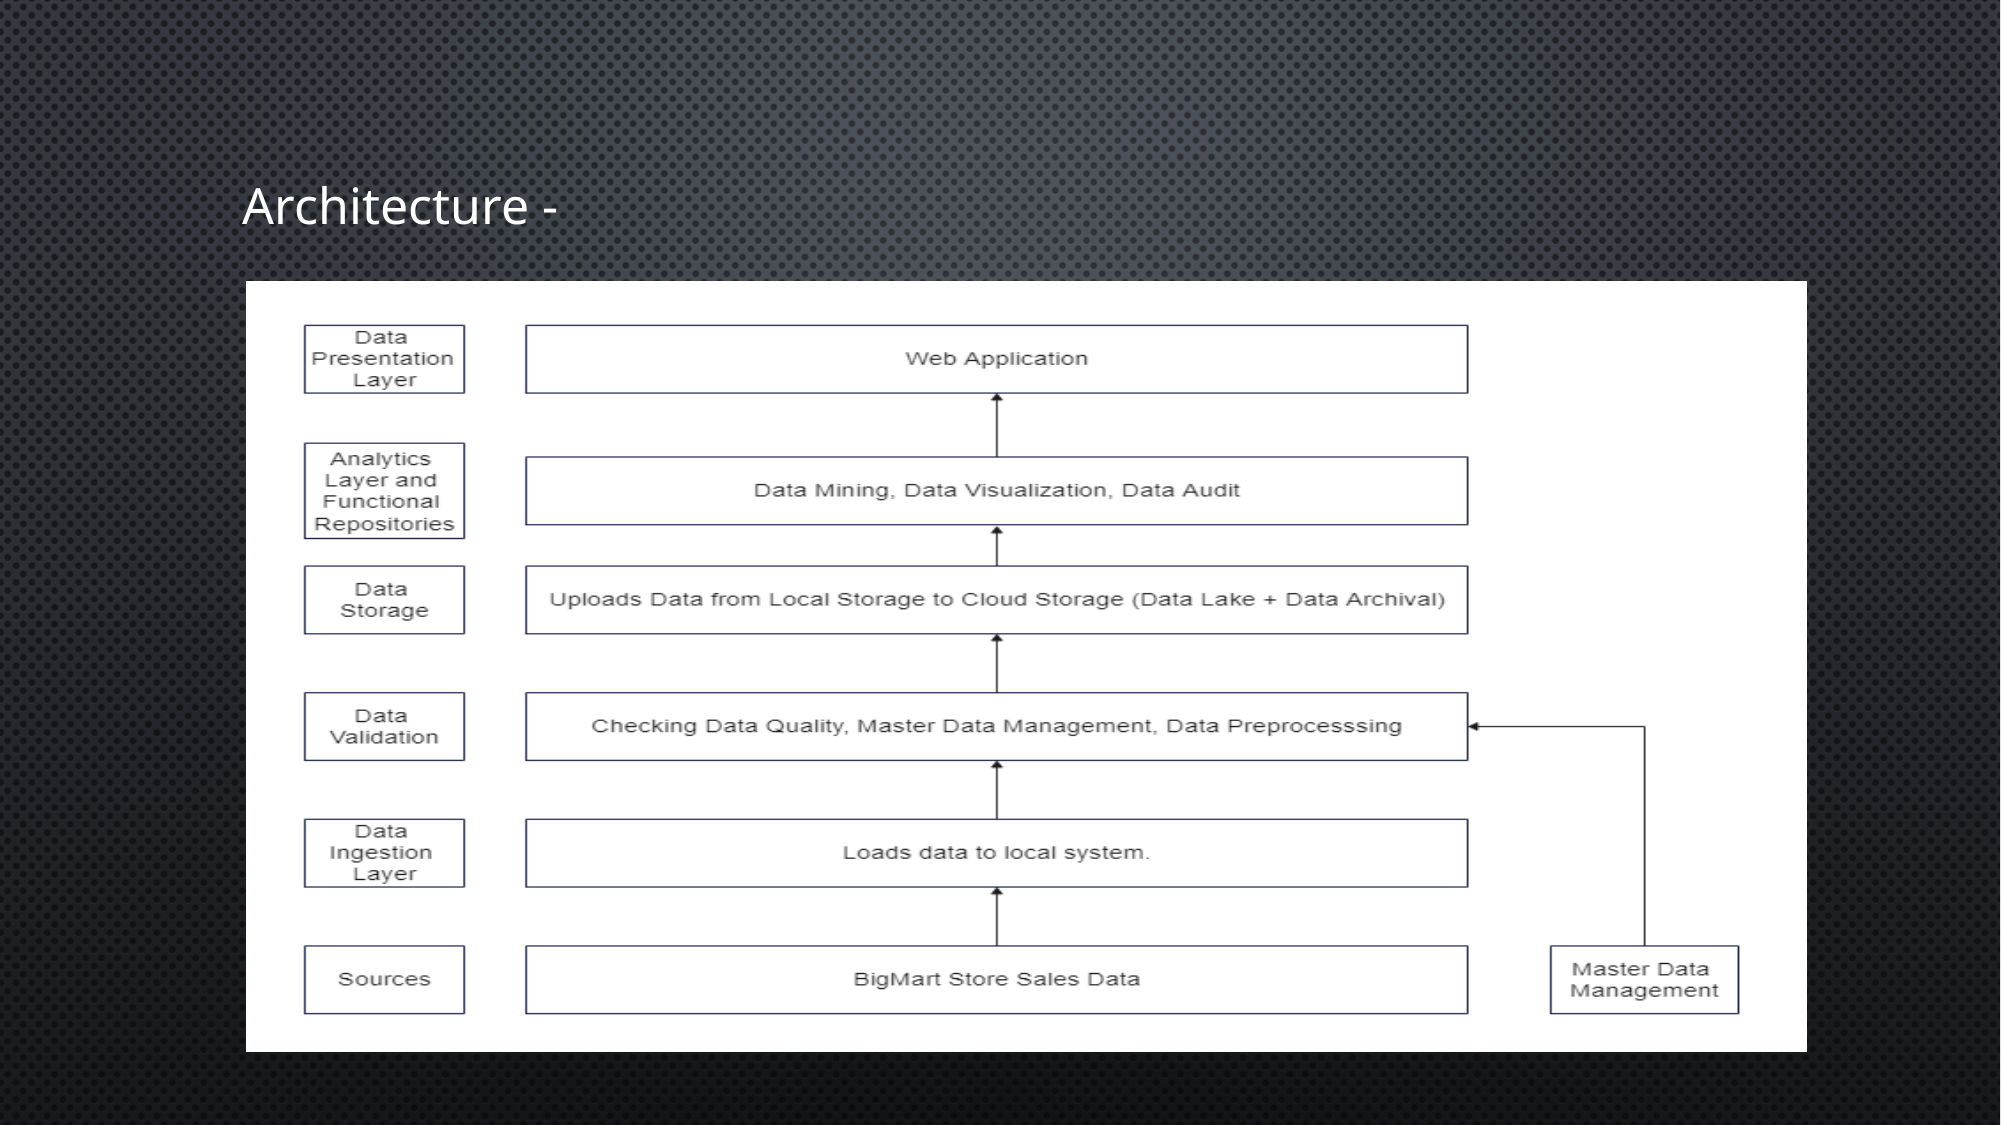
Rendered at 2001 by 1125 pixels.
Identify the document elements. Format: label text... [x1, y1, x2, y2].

picture [246, 280, 1807, 1052]
text_box Architecture - [228, 167, 1768, 242]
